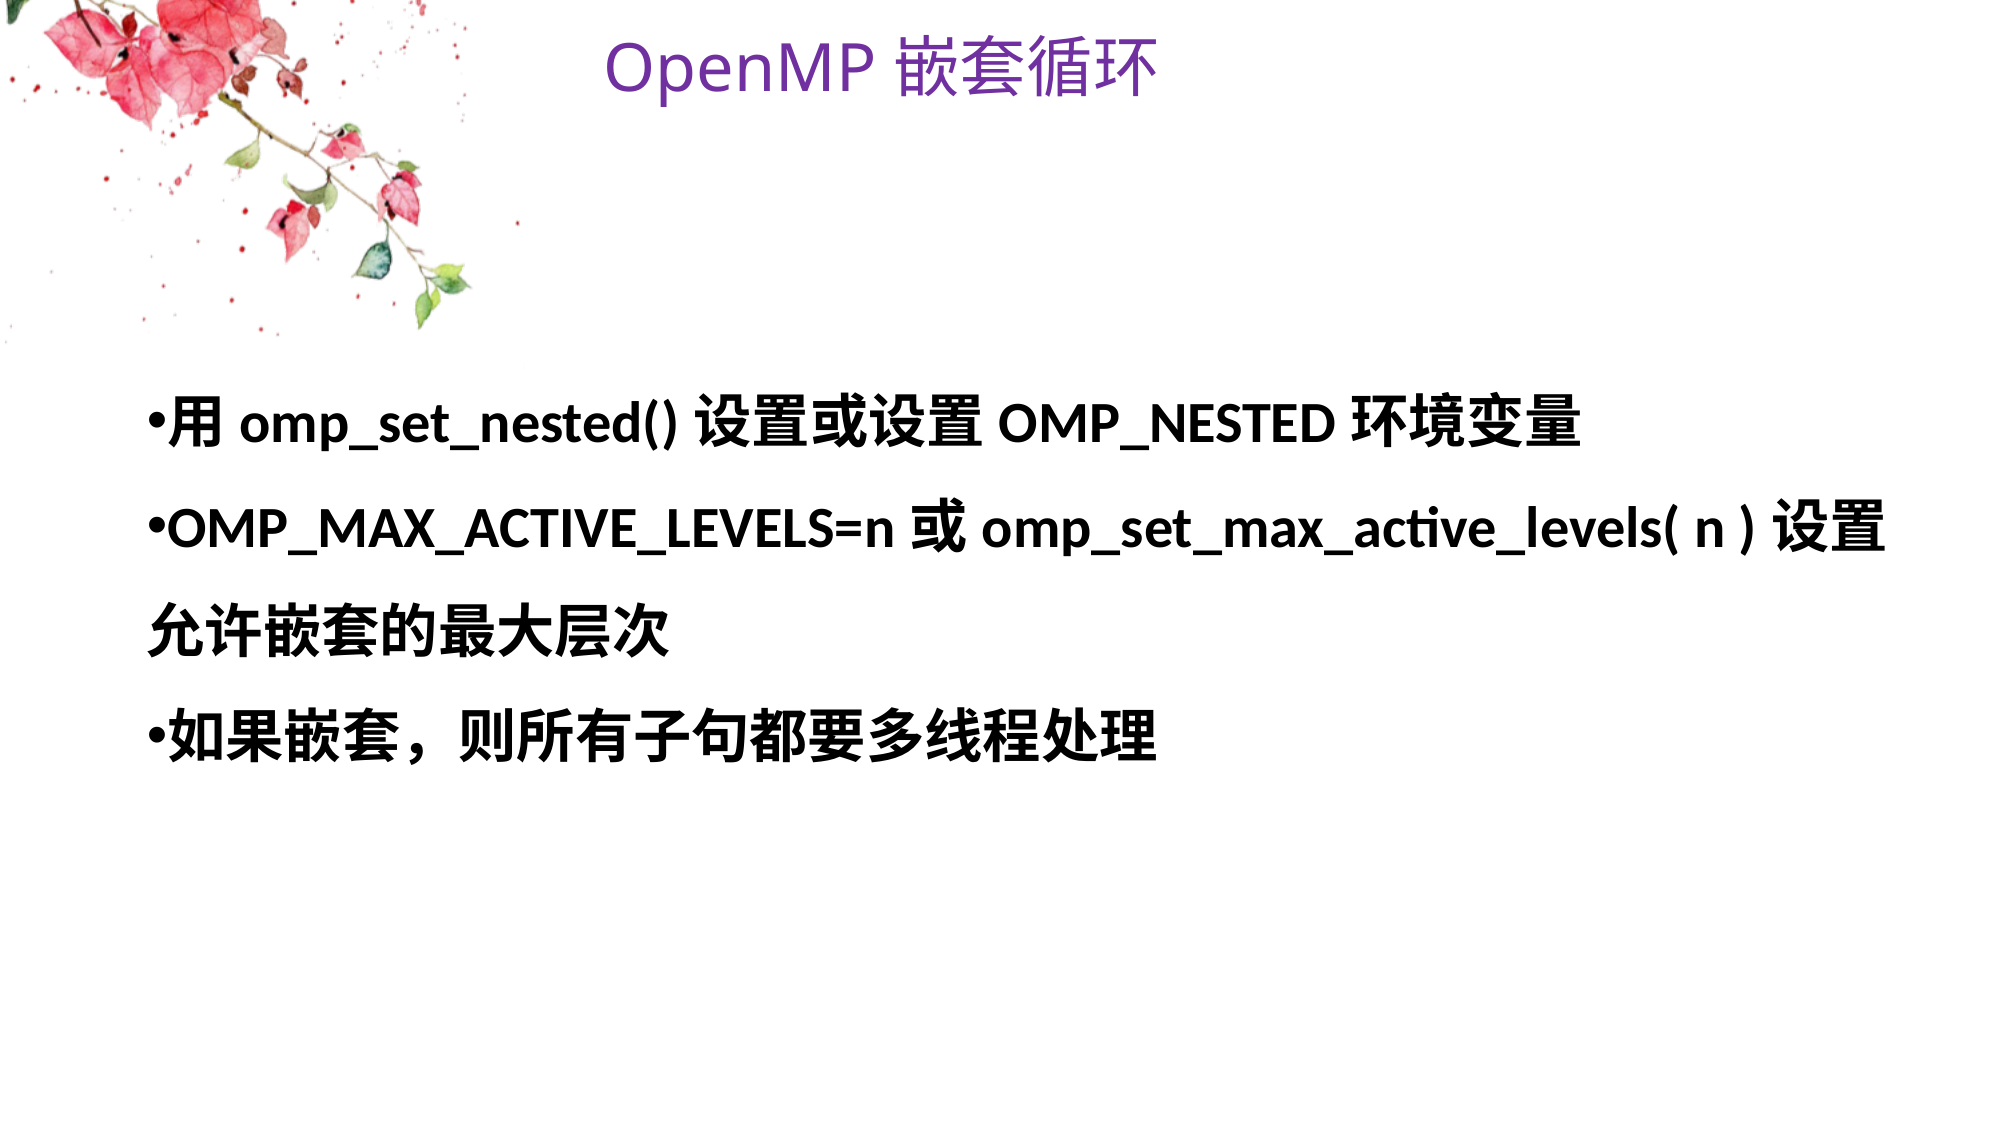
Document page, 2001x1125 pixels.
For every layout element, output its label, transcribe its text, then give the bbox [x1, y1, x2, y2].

picture [0, 0, 525, 378]
text_box 用omp_set_nested()设置或设置OMP_NESTED环境变量 OMP_MAX_ACTIVE_LEVELS=n或omp_set_max_active_levels( n )设置允许嵌套的最大层次 如果嵌套，则所有子句都要多线程处理 [132, 341, 1914, 777]
text_box OpenMP嵌套循环 [525, 17, 1410, 113]
